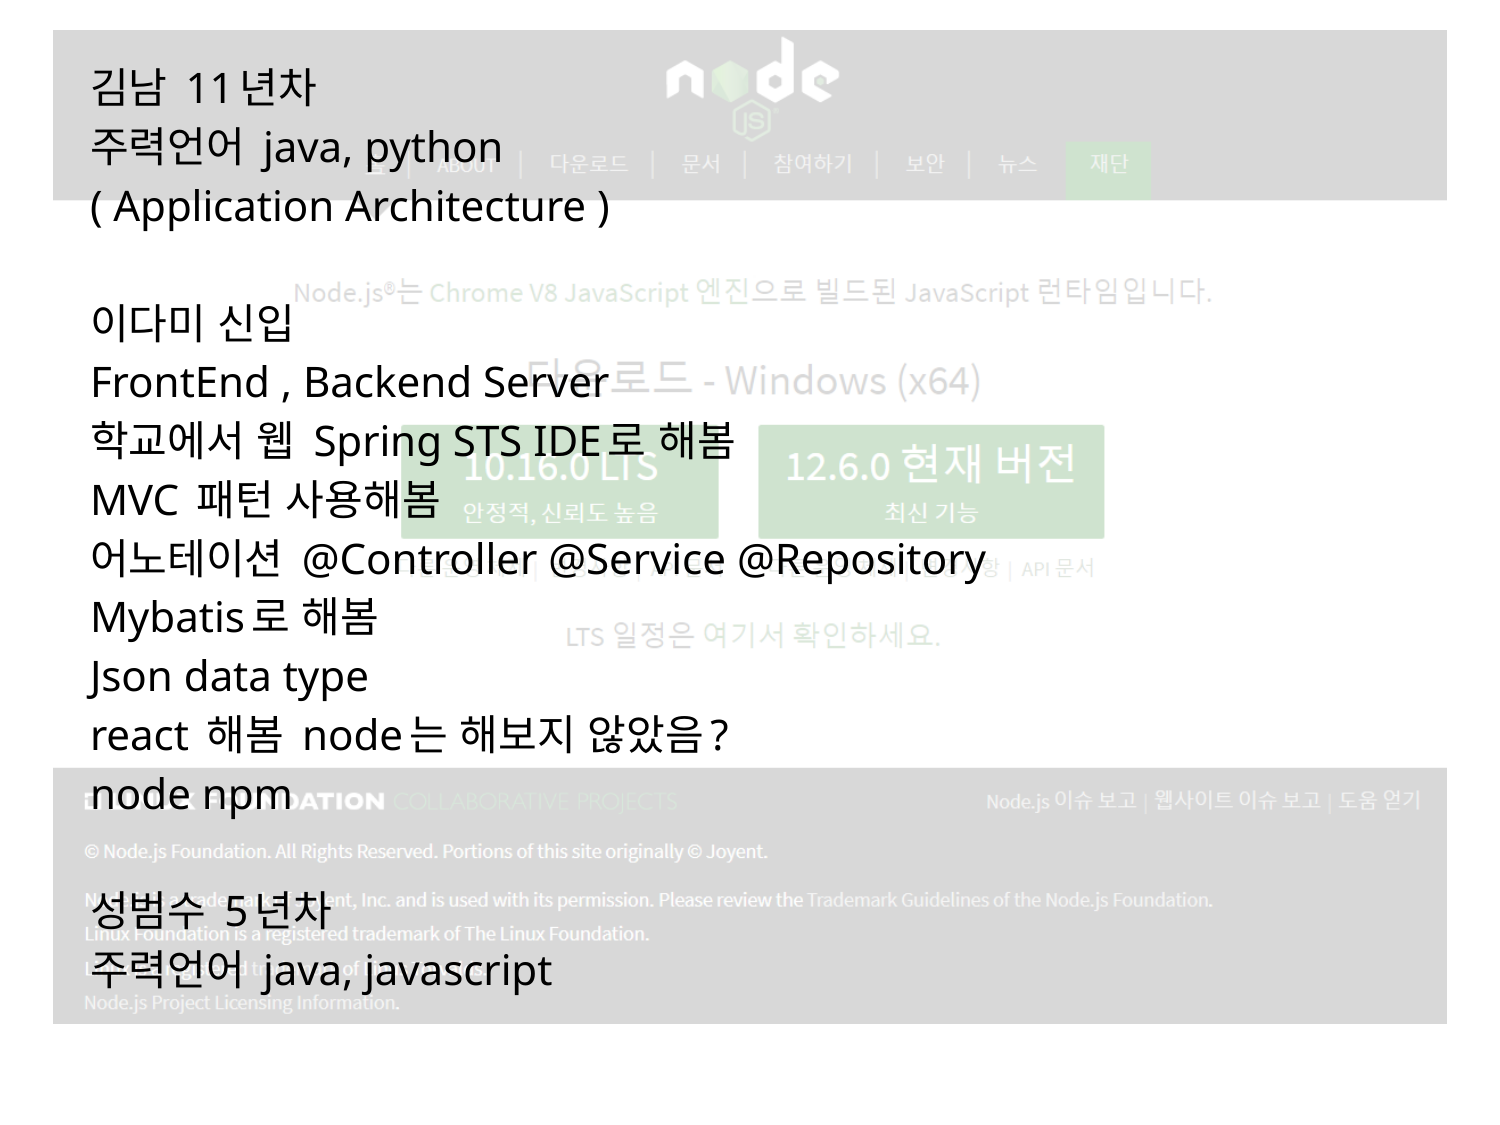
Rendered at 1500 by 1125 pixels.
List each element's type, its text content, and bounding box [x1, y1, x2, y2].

list 김남 11년차 주력언어 java, python ( Application Architecture ) 이다미 신입 FrontEnd , Backend Server 학교에서 웹 Spring STS IDE로 해봄 MVC 패턴 사용해봄 어노테이션 @Controller @Service @Repository Mybatis로 해봄 Json data type react 해봄 node는 해보지 않았음? node npm 성범수 5년차 주력언어 java, javascript [75, 54, 1425, 1005]
